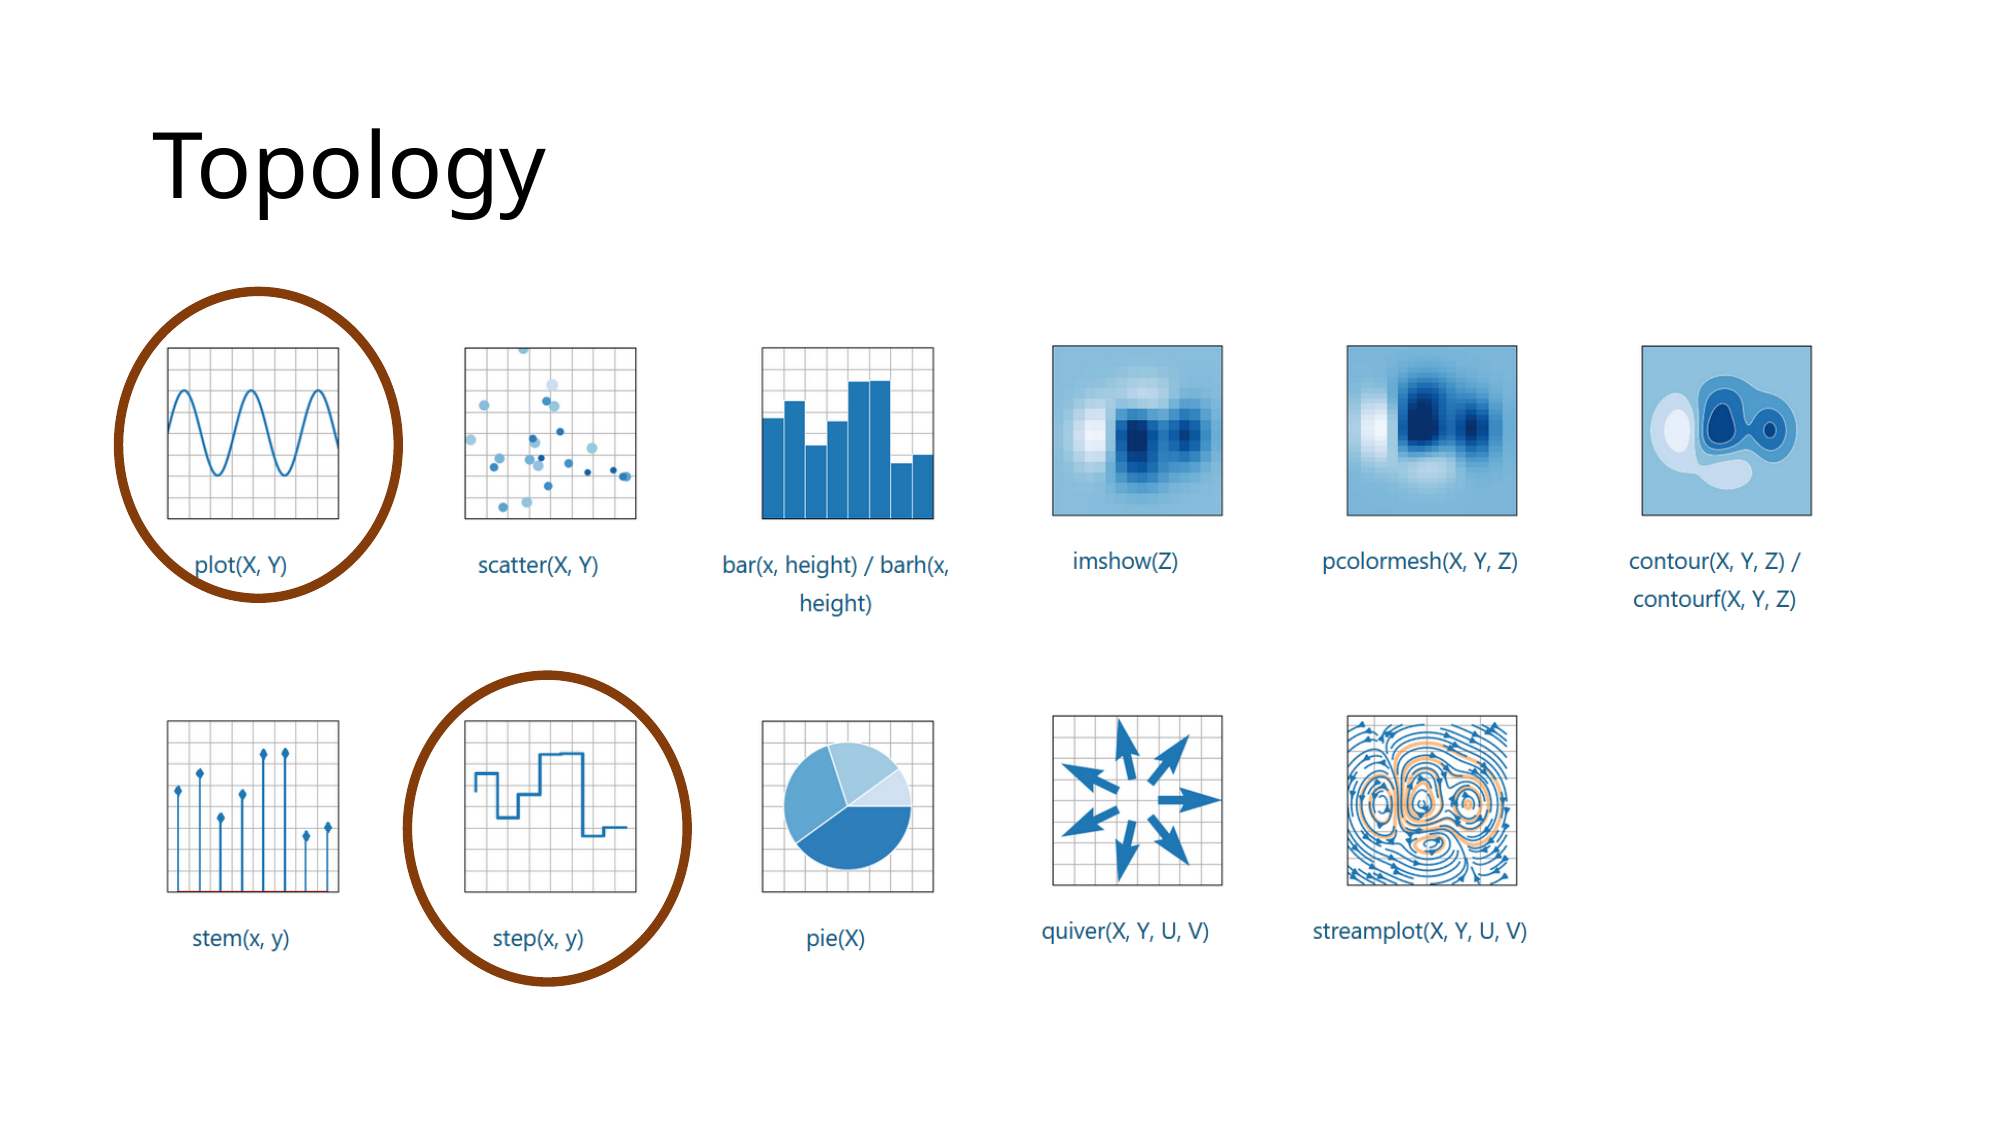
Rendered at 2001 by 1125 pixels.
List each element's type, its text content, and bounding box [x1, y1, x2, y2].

text_box [492, 971, 602, 984]
picture [118, 307, 1868, 983]
text_box [176, 290, 341, 319]
title Topology [137, 59, 1863, 278]
